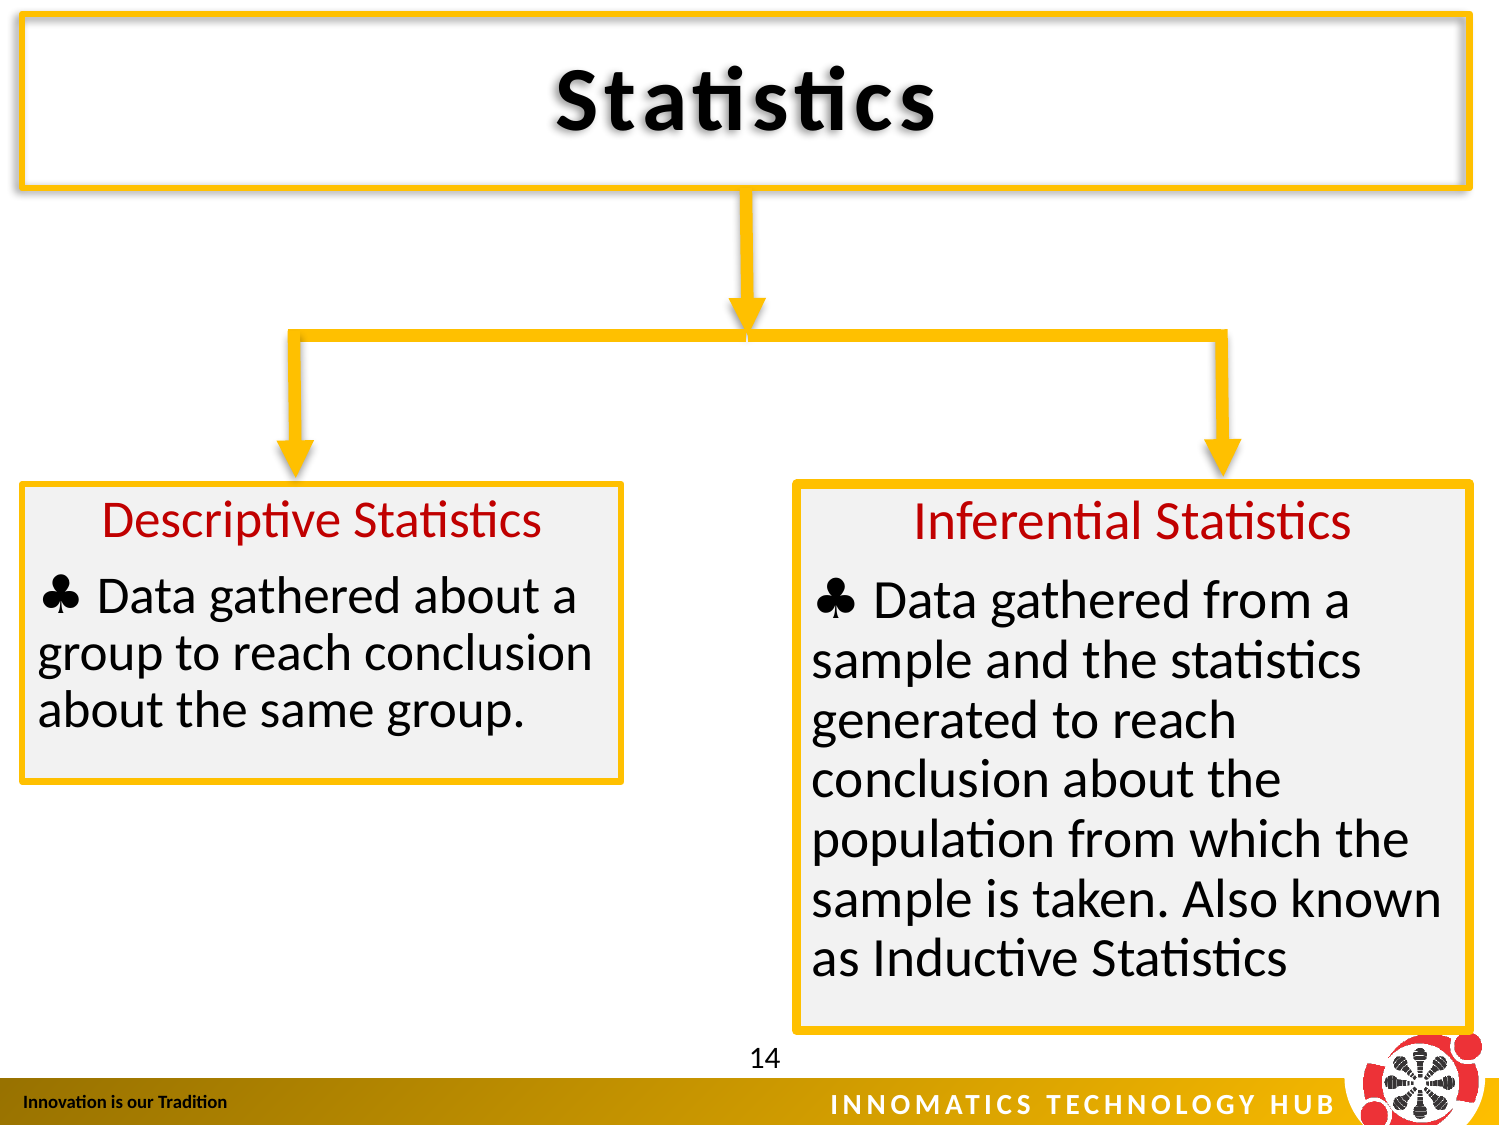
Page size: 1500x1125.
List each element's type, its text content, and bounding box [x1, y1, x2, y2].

text_box Inferential Statistics ♣ Data gathered from a sample and the statistics generated to reach conclusion about the population from which the sample is taken. Also known as Inductive Statistics [796, 484, 1470, 1031]
picture [1360, 1032, 1484, 1125]
list Descriptive Statistics ♣ Data gathered about a group to reach conclusion about the same group. [22, 484, 622, 782]
title Statistics [19, 11, 1473, 191]
